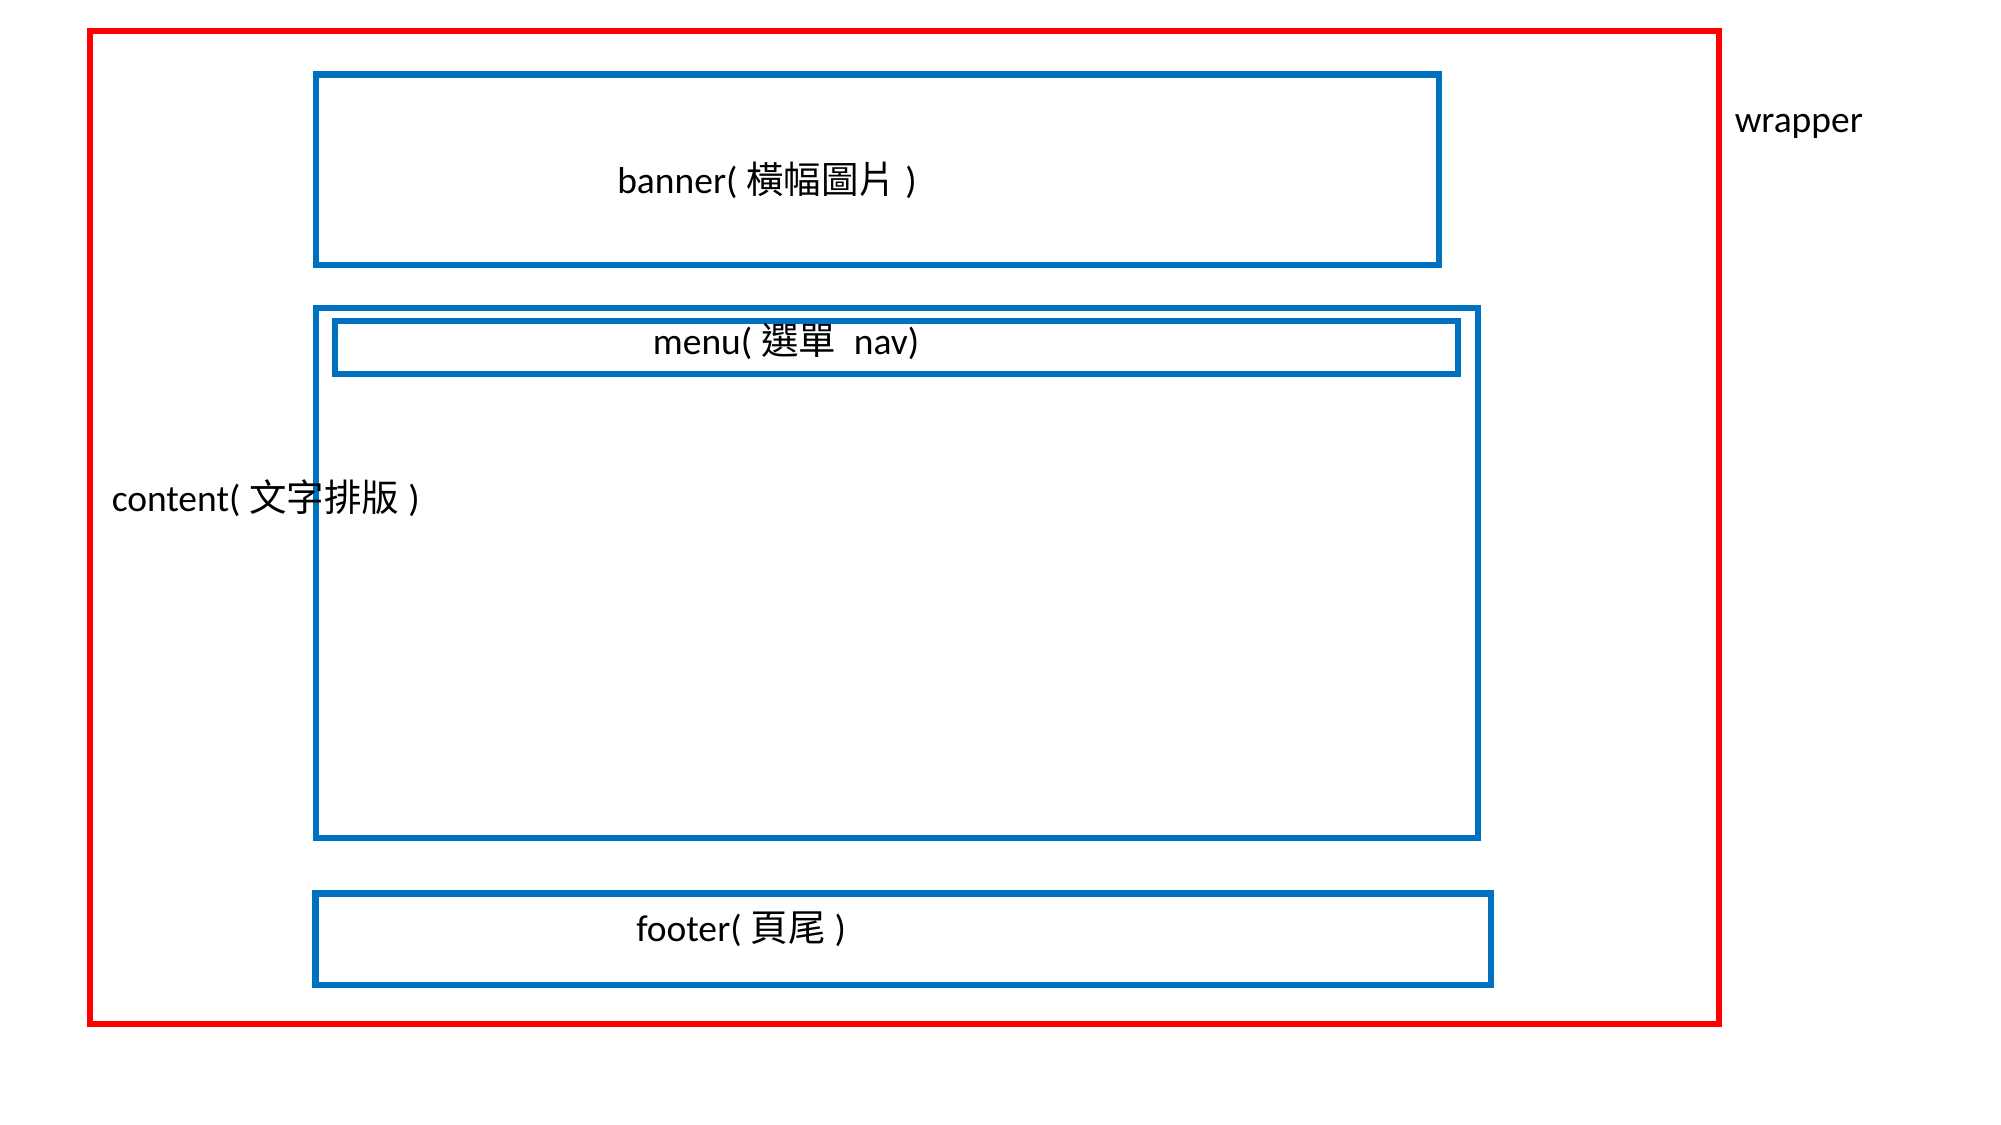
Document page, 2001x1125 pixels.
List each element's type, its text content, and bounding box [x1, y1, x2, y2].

text_box [334, 320, 1459, 375]
text_box content(文字排版) [97, 466, 435, 526]
text_box [315, 307, 1479, 839]
text_box wrapper [1720, 88, 1879, 148]
text_box footer(頁尾) [621, 896, 861, 957]
text_box menu(選單 nav) [638, 309, 974, 370]
text_box banner(橫幅圖片) [602, 148, 932, 209]
text_box [89, 30, 1720, 1025]
text_box [315, 74, 1440, 266]
text_box [315, 892, 1492, 986]
